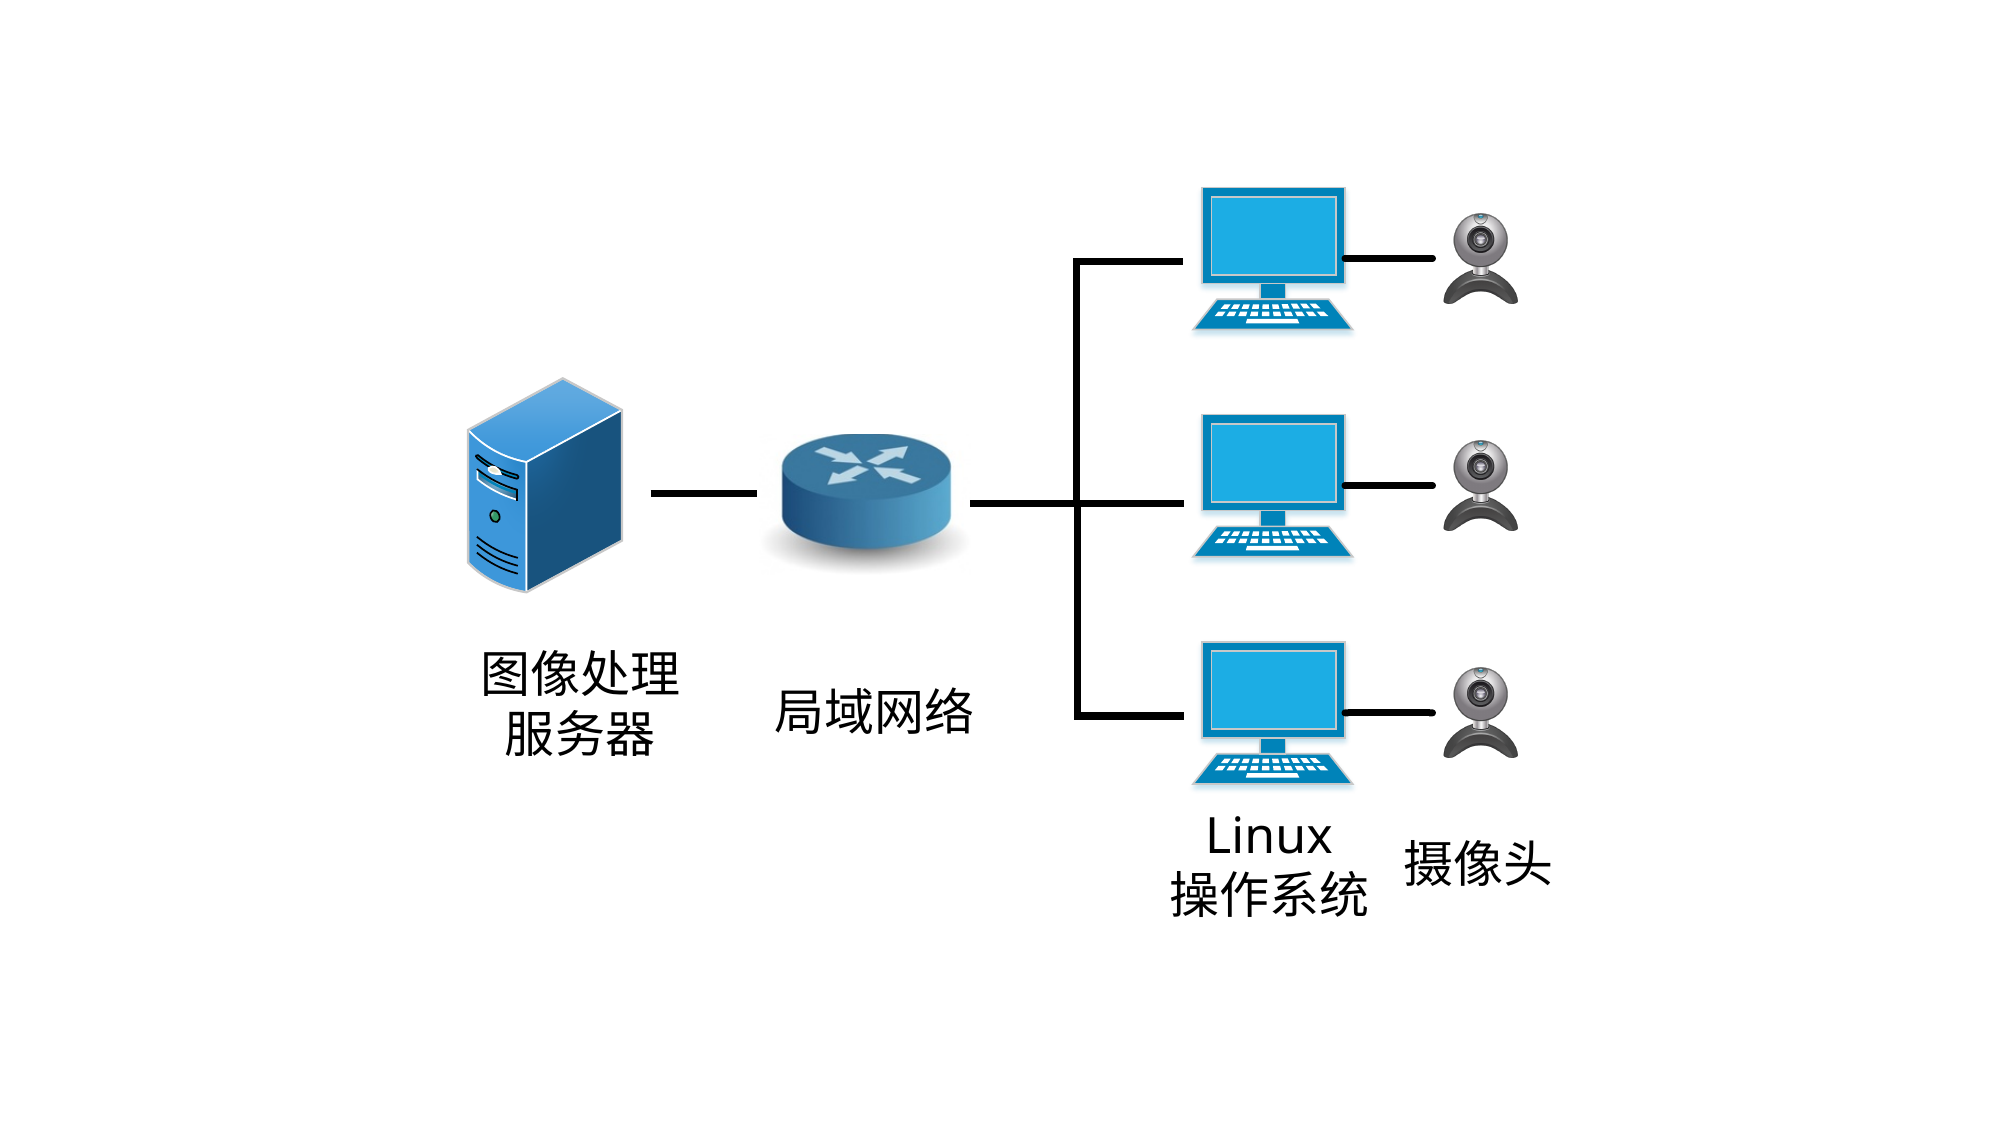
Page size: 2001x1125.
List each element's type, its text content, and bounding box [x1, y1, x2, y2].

picture [1182, 181, 1528, 342]
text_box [970, 503, 1184, 717]
picture [1182, 635, 1528, 797]
text_box 局域网络 [751, 672, 998, 748]
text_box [970, 261, 1183, 503]
text_box 图像处理服务器 [457, 634, 703, 770]
picture [756, 431, 970, 575]
text_box Linux 操作系统 [1146, 795, 1392, 931]
picture [1183, 408, 1528, 569]
picture [458, 372, 631, 606]
text_box 摄像头 [1355, 825, 1601, 901]
